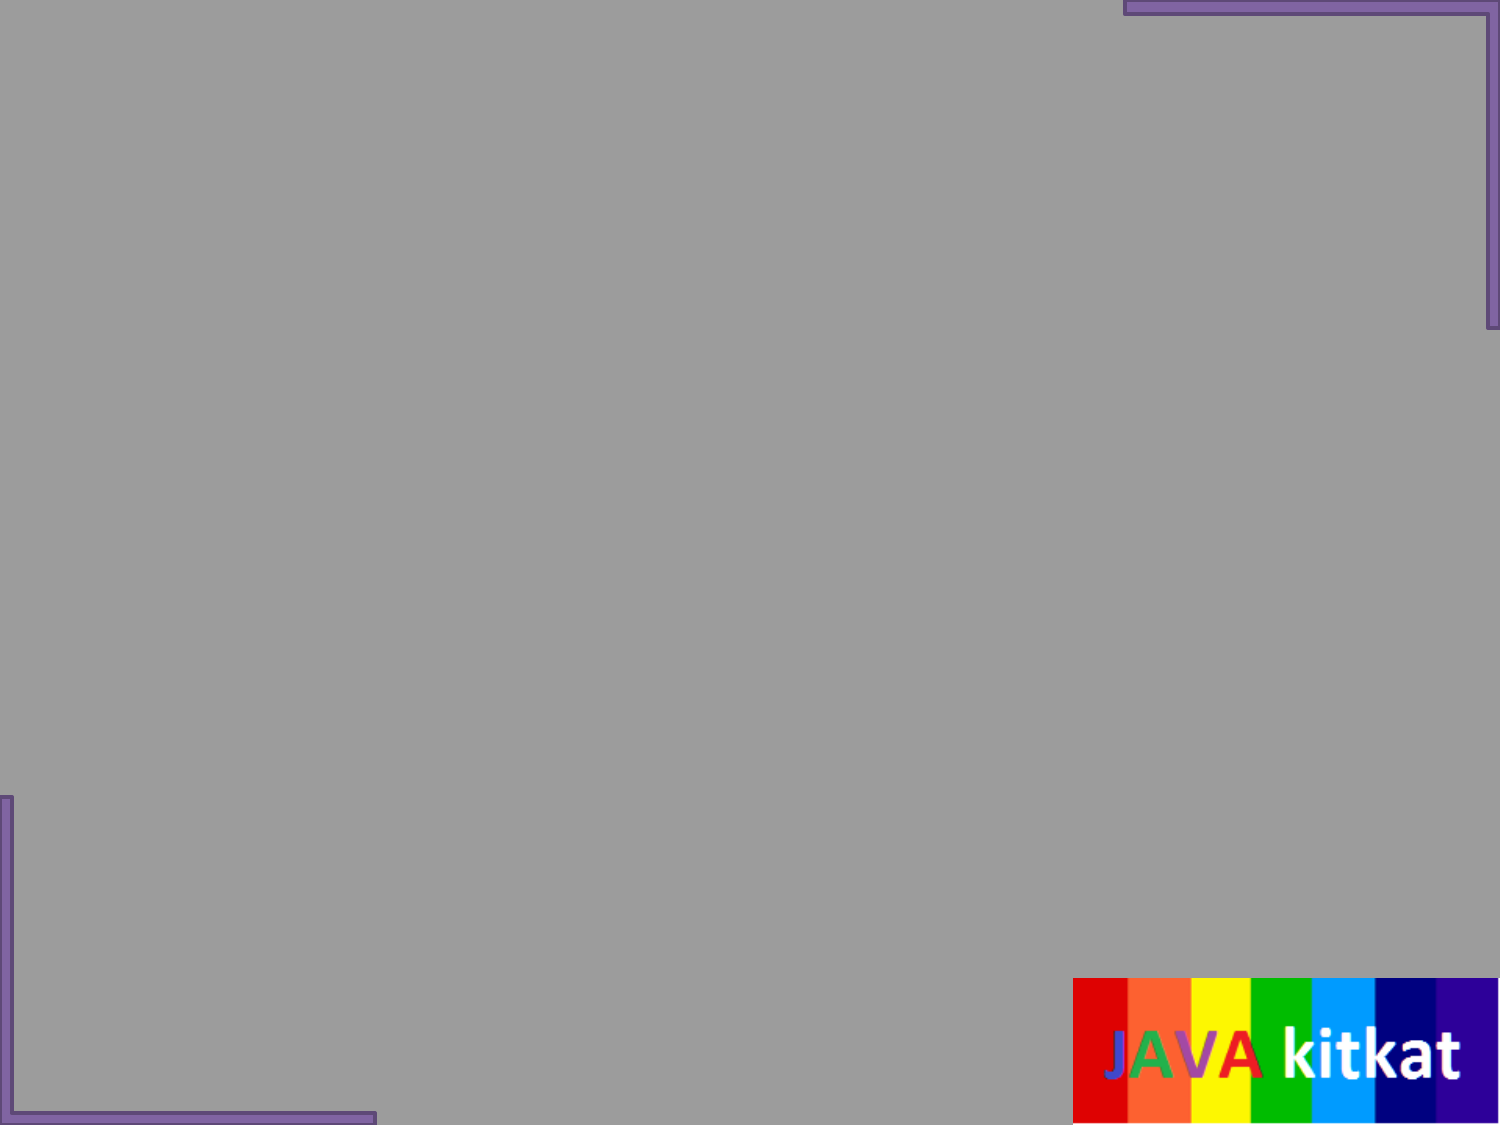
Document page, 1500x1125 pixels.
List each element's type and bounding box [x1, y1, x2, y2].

text_box [1123, 0, 1500, 330]
text_box [0, 795, 377, 1125]
picture [1073, 977, 1500, 1125]
